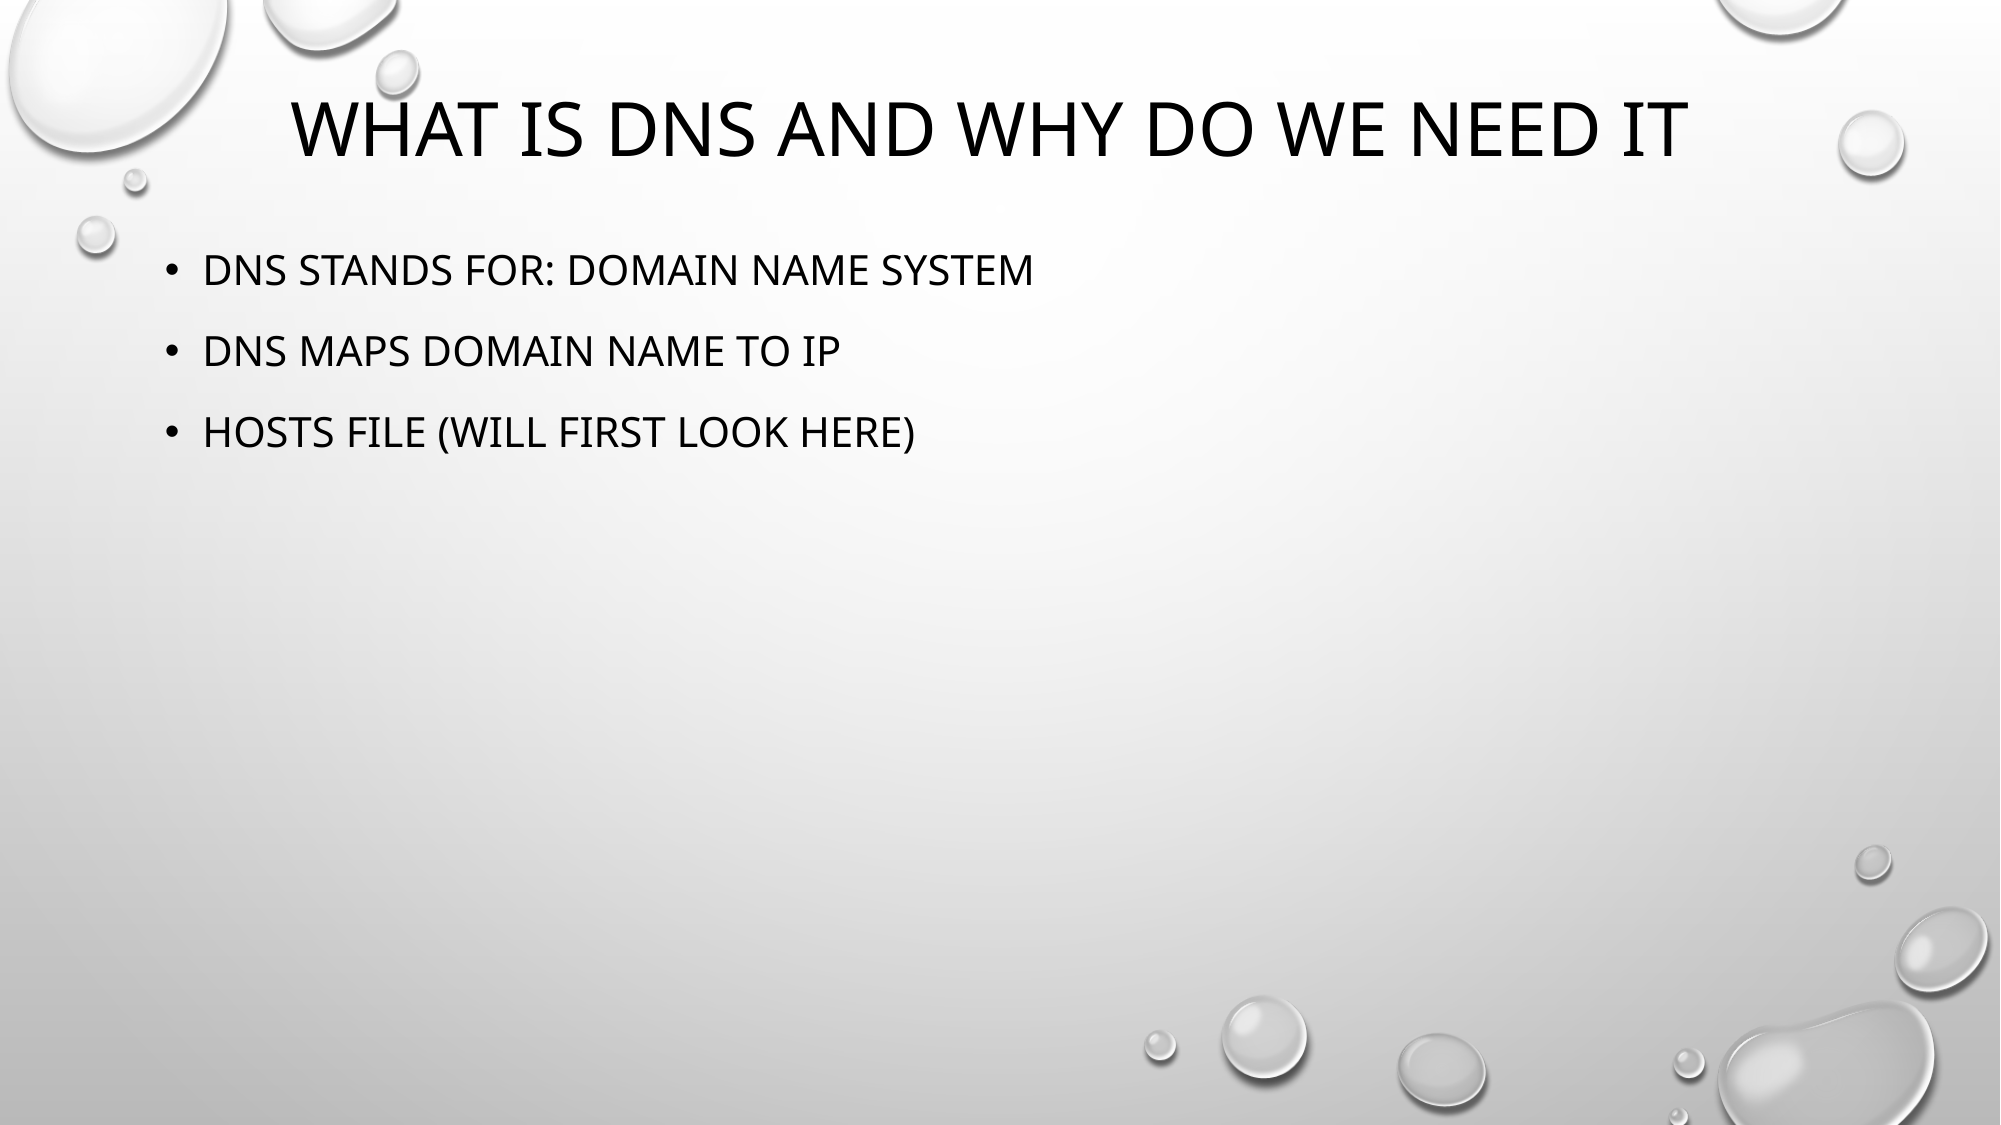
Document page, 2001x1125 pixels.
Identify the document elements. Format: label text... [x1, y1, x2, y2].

picture [0, 0, 2000, 1125]
list DNS stands for: domain name system DNS Maps domain name to ip Hosts file (will first look here) [149, 226, 1850, 950]
title What is DNS and why do we need it [149, 37, 1851, 227]
